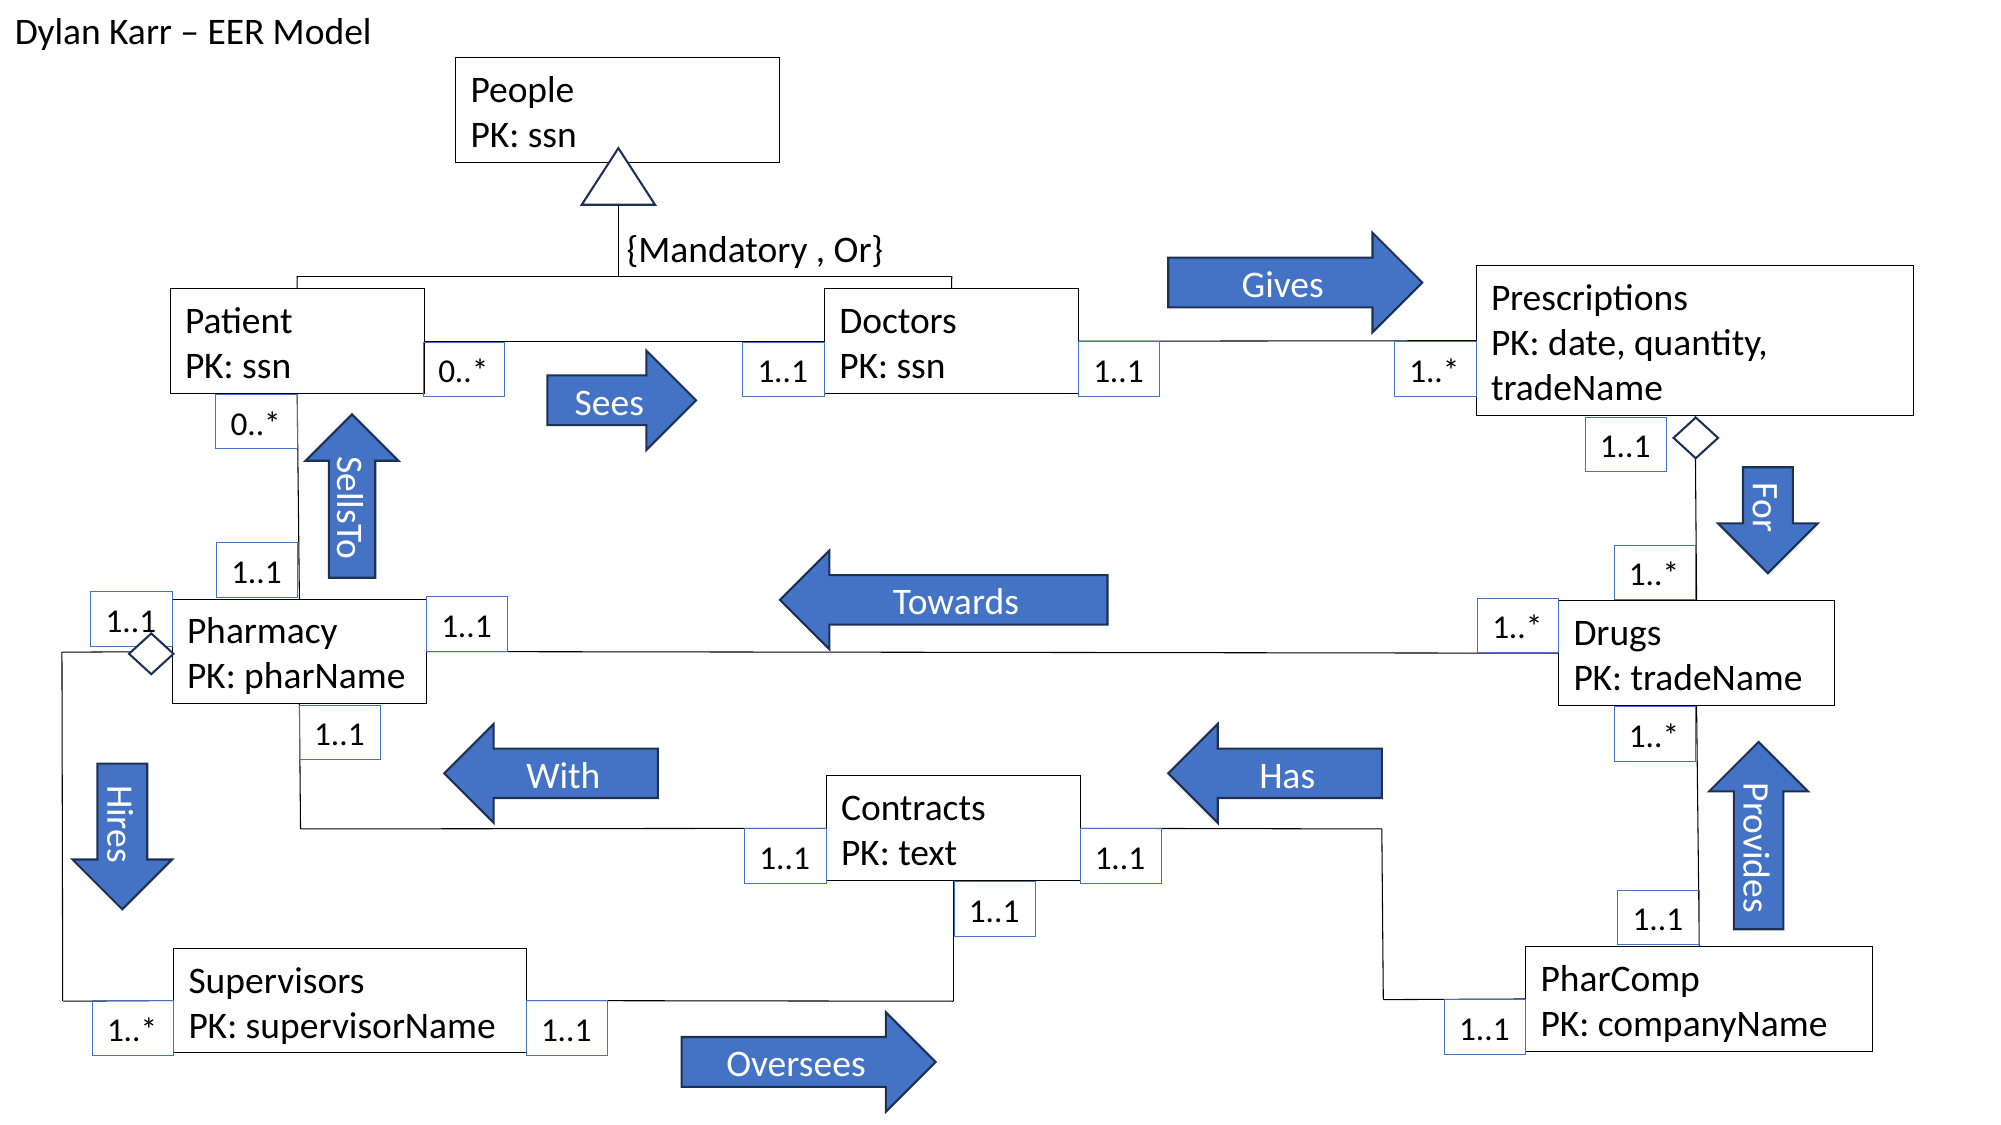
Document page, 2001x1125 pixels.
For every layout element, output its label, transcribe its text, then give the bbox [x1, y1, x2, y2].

text_box Has [1166, 721, 1383, 826]
text_box 1..1 [216, 542, 297, 598]
text_box Sees [546, 348, 698, 453]
text_box 1..1 [90, 591, 173, 647]
text_box 1..1 [1617, 890, 1696, 945]
text_box 1..1 [1585, 417, 1667, 472]
text_box Hires [70, 762, 175, 911]
text_box Towards [778, 547, 1109, 652]
text_box Oversees [680, 1009, 938, 1115]
text_box 1..1 [744, 829, 827, 884]
text_box 1..1 [1080, 829, 1162, 884]
text_box SellsTo [303, 412, 401, 579]
text_box Prescriptions PK: date, quantity, tradeName [1476, 265, 1914, 416]
text_box 1..1 [1078, 342, 1160, 397]
text_box 1..1 [742, 342, 825, 397]
text_box 0..* [215, 394, 297, 449]
text_box 1..1 [526, 1002, 608, 1056]
text_box [579, 146, 657, 206]
text_box 1..1 [1444, 1000, 1526, 1055]
text_box 1..1 [301, 705, 381, 760]
text_box With [442, 721, 659, 826]
text_box Gives [1167, 230, 1424, 335]
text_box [1696, 706, 1700, 947]
text_box {Mandatory , Or} [619, 217, 936, 276]
text_box 0..* [423, 342, 505, 397]
text_box 1..1 [426, 596, 508, 652]
text_box People PK: ssn [455, 57, 780, 163]
text_box Provides [1706, 740, 1811, 931]
text_box Drugs PK: tradeName [1558, 600, 1835, 706]
text_box PharComp PK: companyName [1525, 946, 1873, 1052]
text_box Patient PK: ssn [170, 288, 425, 394]
text_box Doctors PK: ssn [824, 288, 1079, 394]
text_box 1..* [1614, 545, 1695, 600]
text_box For [1715, 466, 1821, 575]
text_box 1..1 [954, 881, 1036, 937]
text_box Contracts PK: text [826, 775, 1081, 881]
text_box [1672, 416, 1720, 459]
text_box Supervisors PK: supervisorName [173, 948, 527, 1053]
text_box Dylan Karr – EER Model [0, 0, 551, 60]
text_box 1..* [1614, 706, 1696, 762]
text_box {Mandatory , Or} [611, 217, 618, 276]
text_box 1..* [92, 1002, 174, 1056]
text_box [127, 632, 176, 676]
text_box 1..* [1477, 598, 1559, 652]
text_box Pharmacy PK: pharName [172, 599, 427, 704]
text_box 1..* [1394, 342, 1477, 397]
